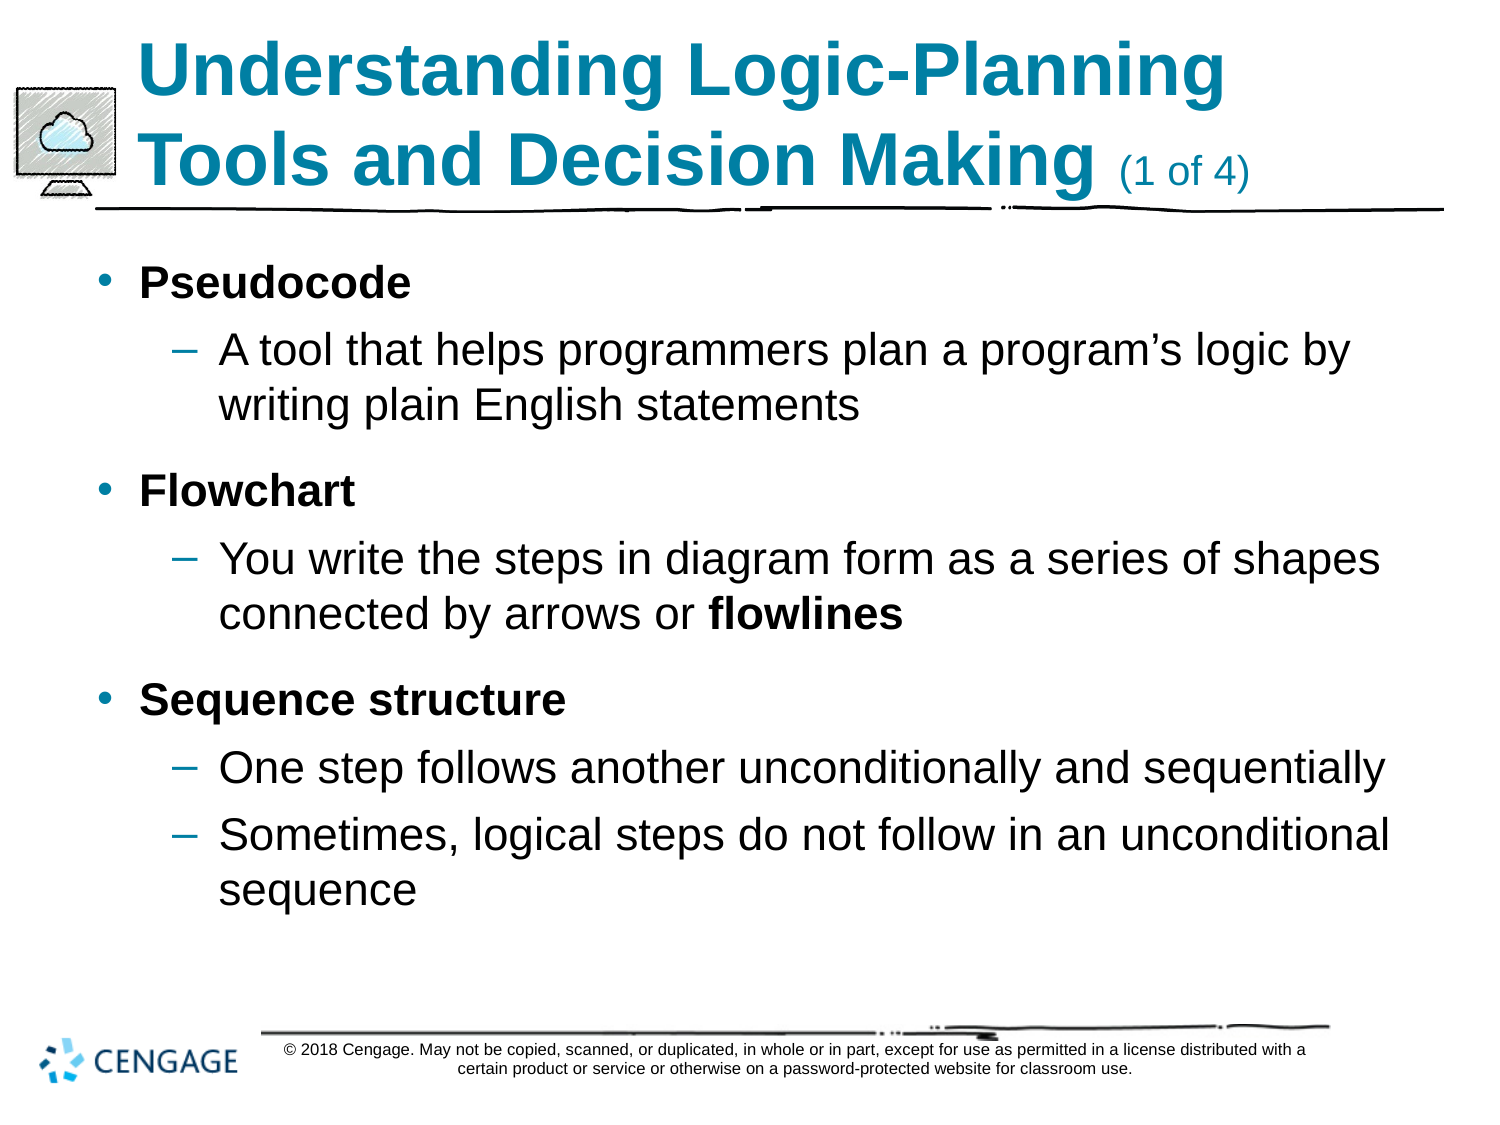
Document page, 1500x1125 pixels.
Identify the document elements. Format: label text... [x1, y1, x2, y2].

picture [261, 1024, 1331, 1040]
list © 2018 Cengage. May not be copied, scanned, or duplicated, in whole or in part, except for use as permitted in a license distributed with a certain product or service or otherwise on a password-protected website for classroom use. [261, 1040, 1331, 1089]
picture [13, 86, 117, 201]
list Pseudocode A tool that helps programmers plan a program’s logic by writing plain English statements Flowchart You write the steps in diagram form as a series of shapes connected by arrows or flowlines Sequence structure One step follows another unconditionally and sequentially Sometimes, logical steps do not follow in an unconditional sequence [97, 252, 1413, 922]
picture [19, 1024, 250, 1096]
picture [95, 205, 1444, 213]
title Understanding Logic-Planning Tools and Decision Making (1 of 4) [137, 18, 1430, 200]
